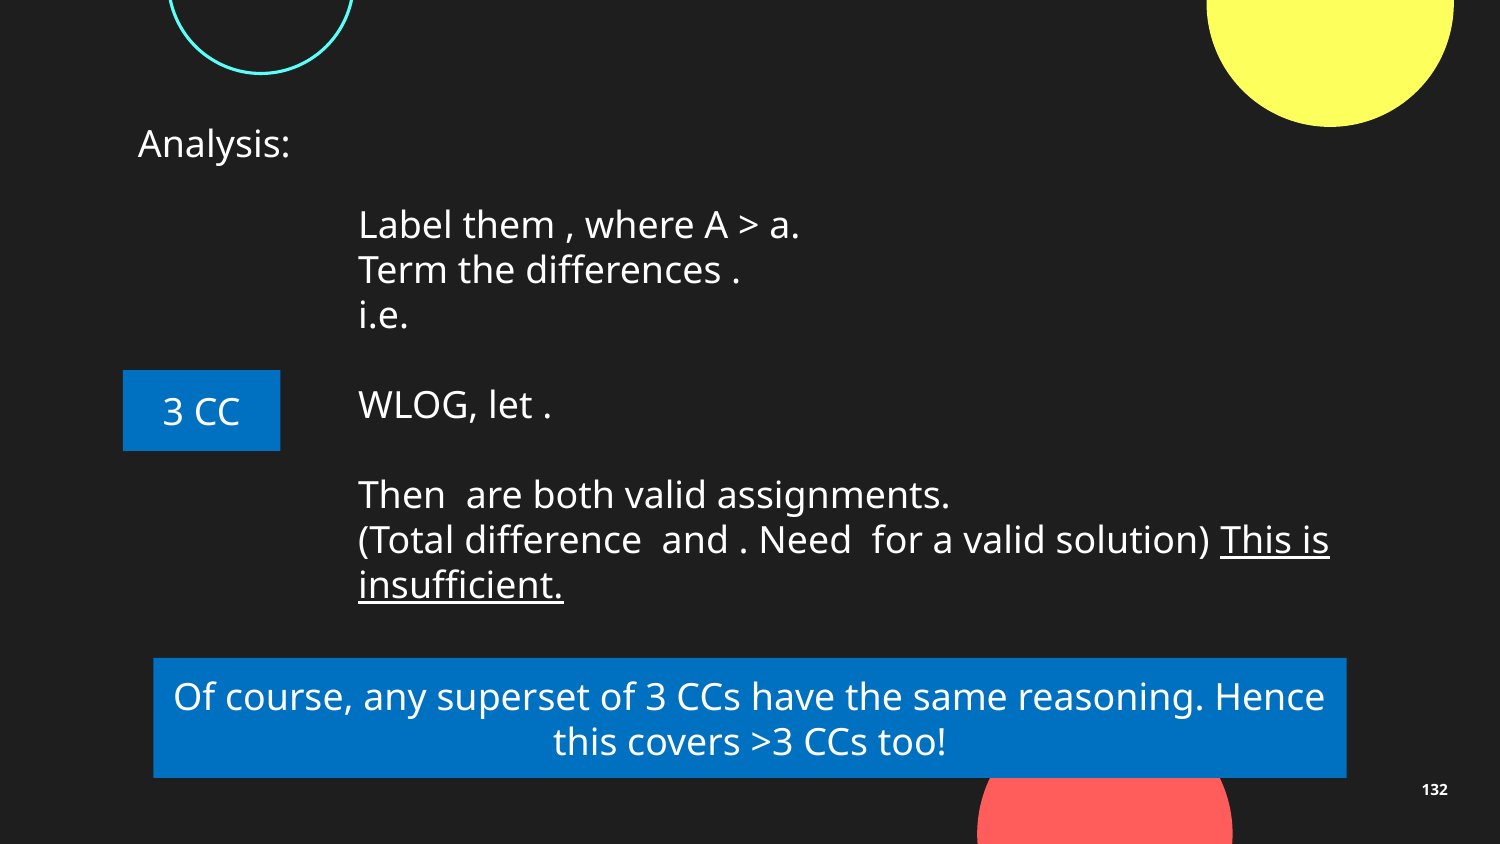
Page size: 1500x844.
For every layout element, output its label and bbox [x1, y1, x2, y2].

slide_number [1389, 764, 1480, 816]
text_box [153, 657, 1347, 778]
text_box [122, 104, 1396, 186]
text_box [122, 370, 281, 451]
